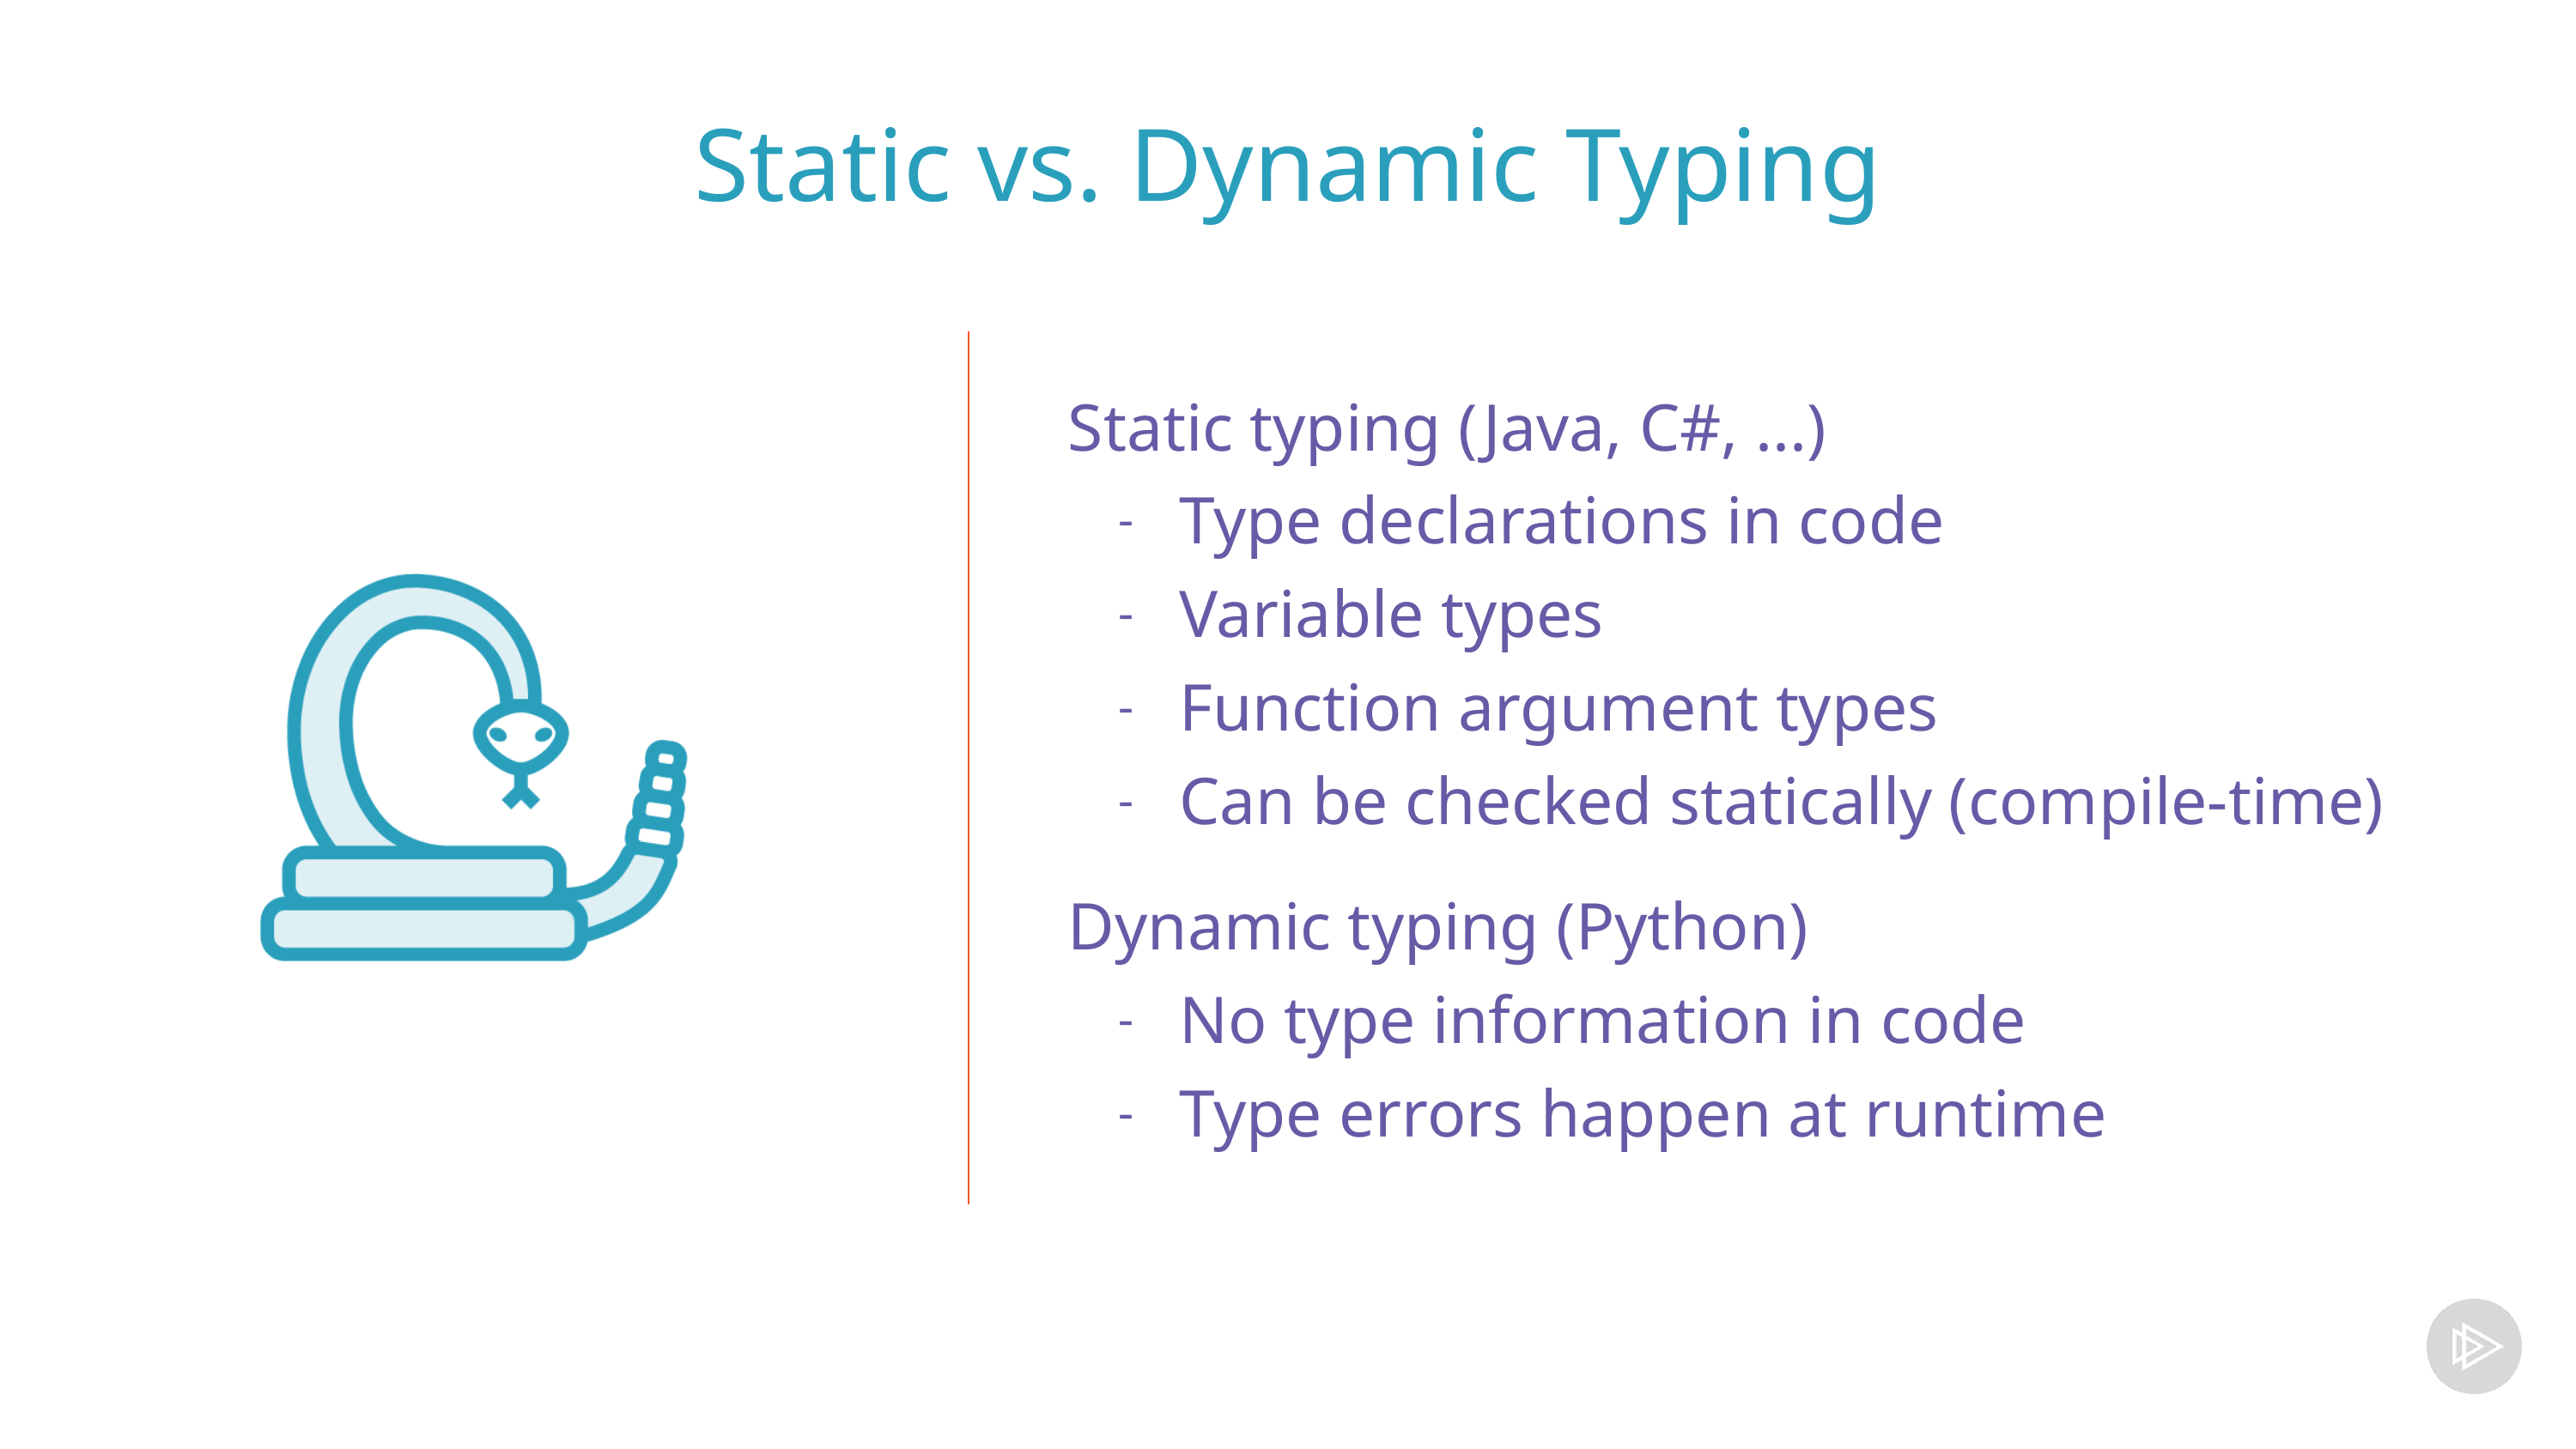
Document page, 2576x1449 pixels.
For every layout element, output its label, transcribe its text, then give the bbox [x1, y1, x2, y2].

list Static typing (Java, C#, ...) Type declarations in code Variable types Function argument types Can be checked statically (compile-time) Dynamic typing (Python) No type information in code Type errors happen at runtime [1042, 331, 2553, 1204]
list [252, 566, 696, 970]
title Static vs. Dynamic Typing [149, 123, 2427, 215]
